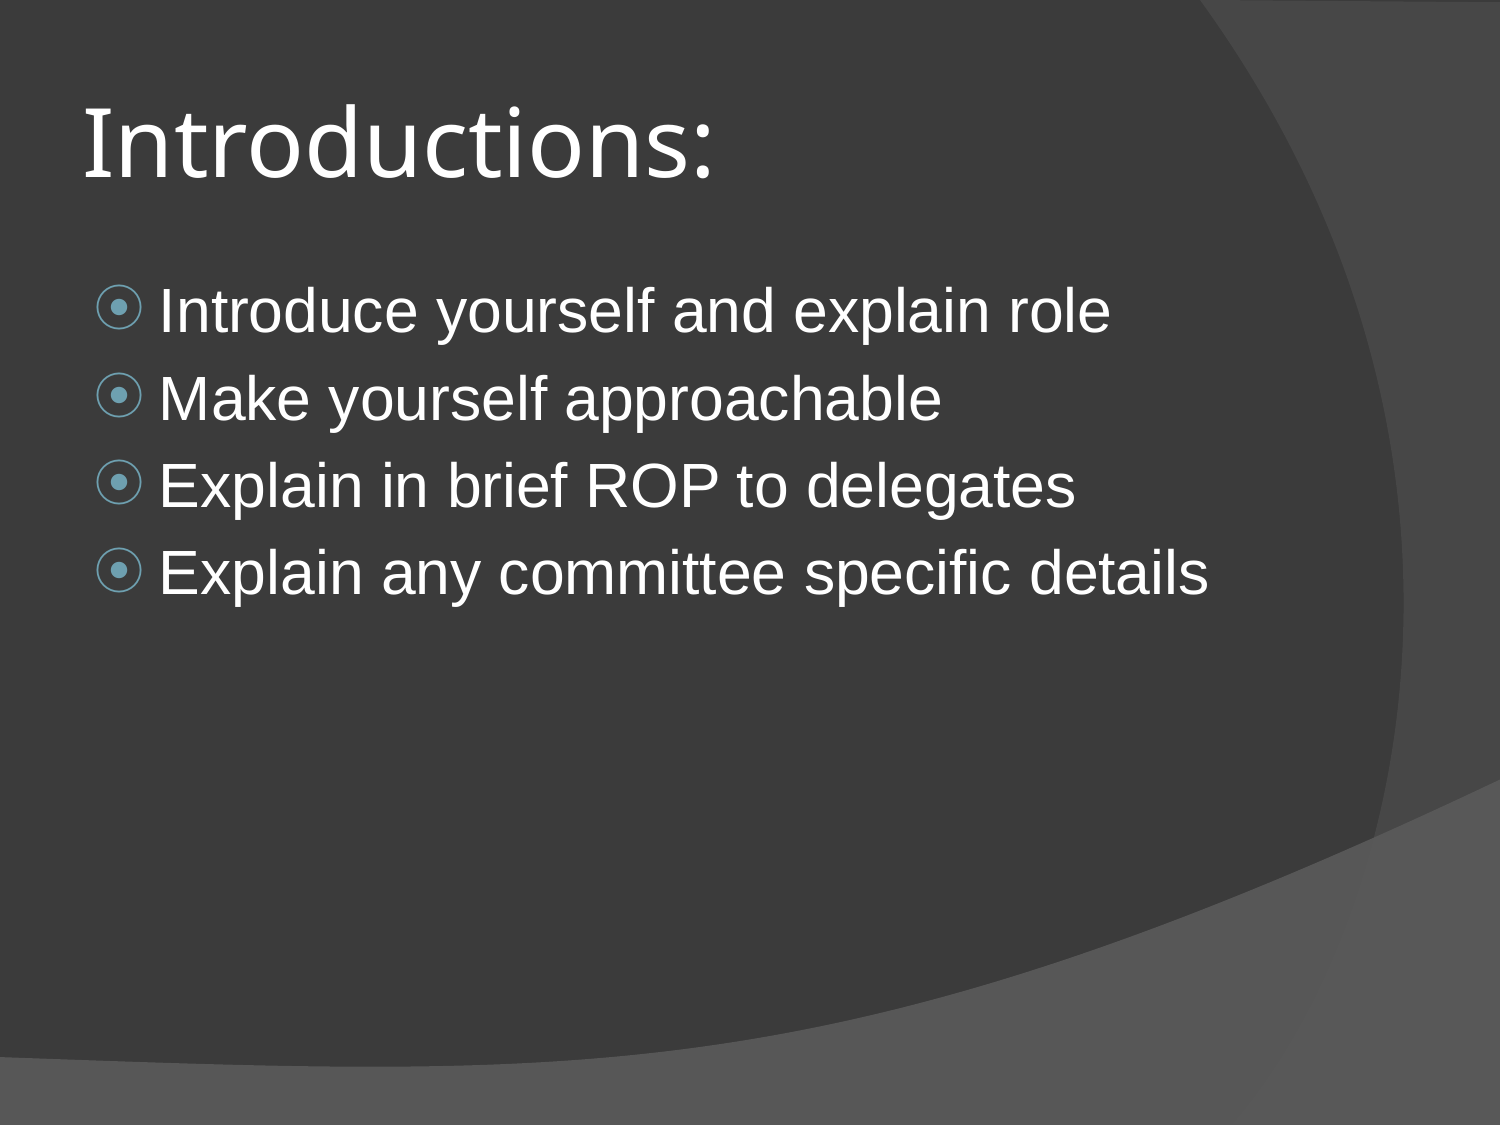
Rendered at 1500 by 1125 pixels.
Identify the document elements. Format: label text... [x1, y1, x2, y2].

list Introduce yourself and explain role Make yourself approachable Explain in brief ROP to delegates Explain any committee specific details [75, 262, 1300, 1005]
title Introductions: [75, 45, 1300, 233]
